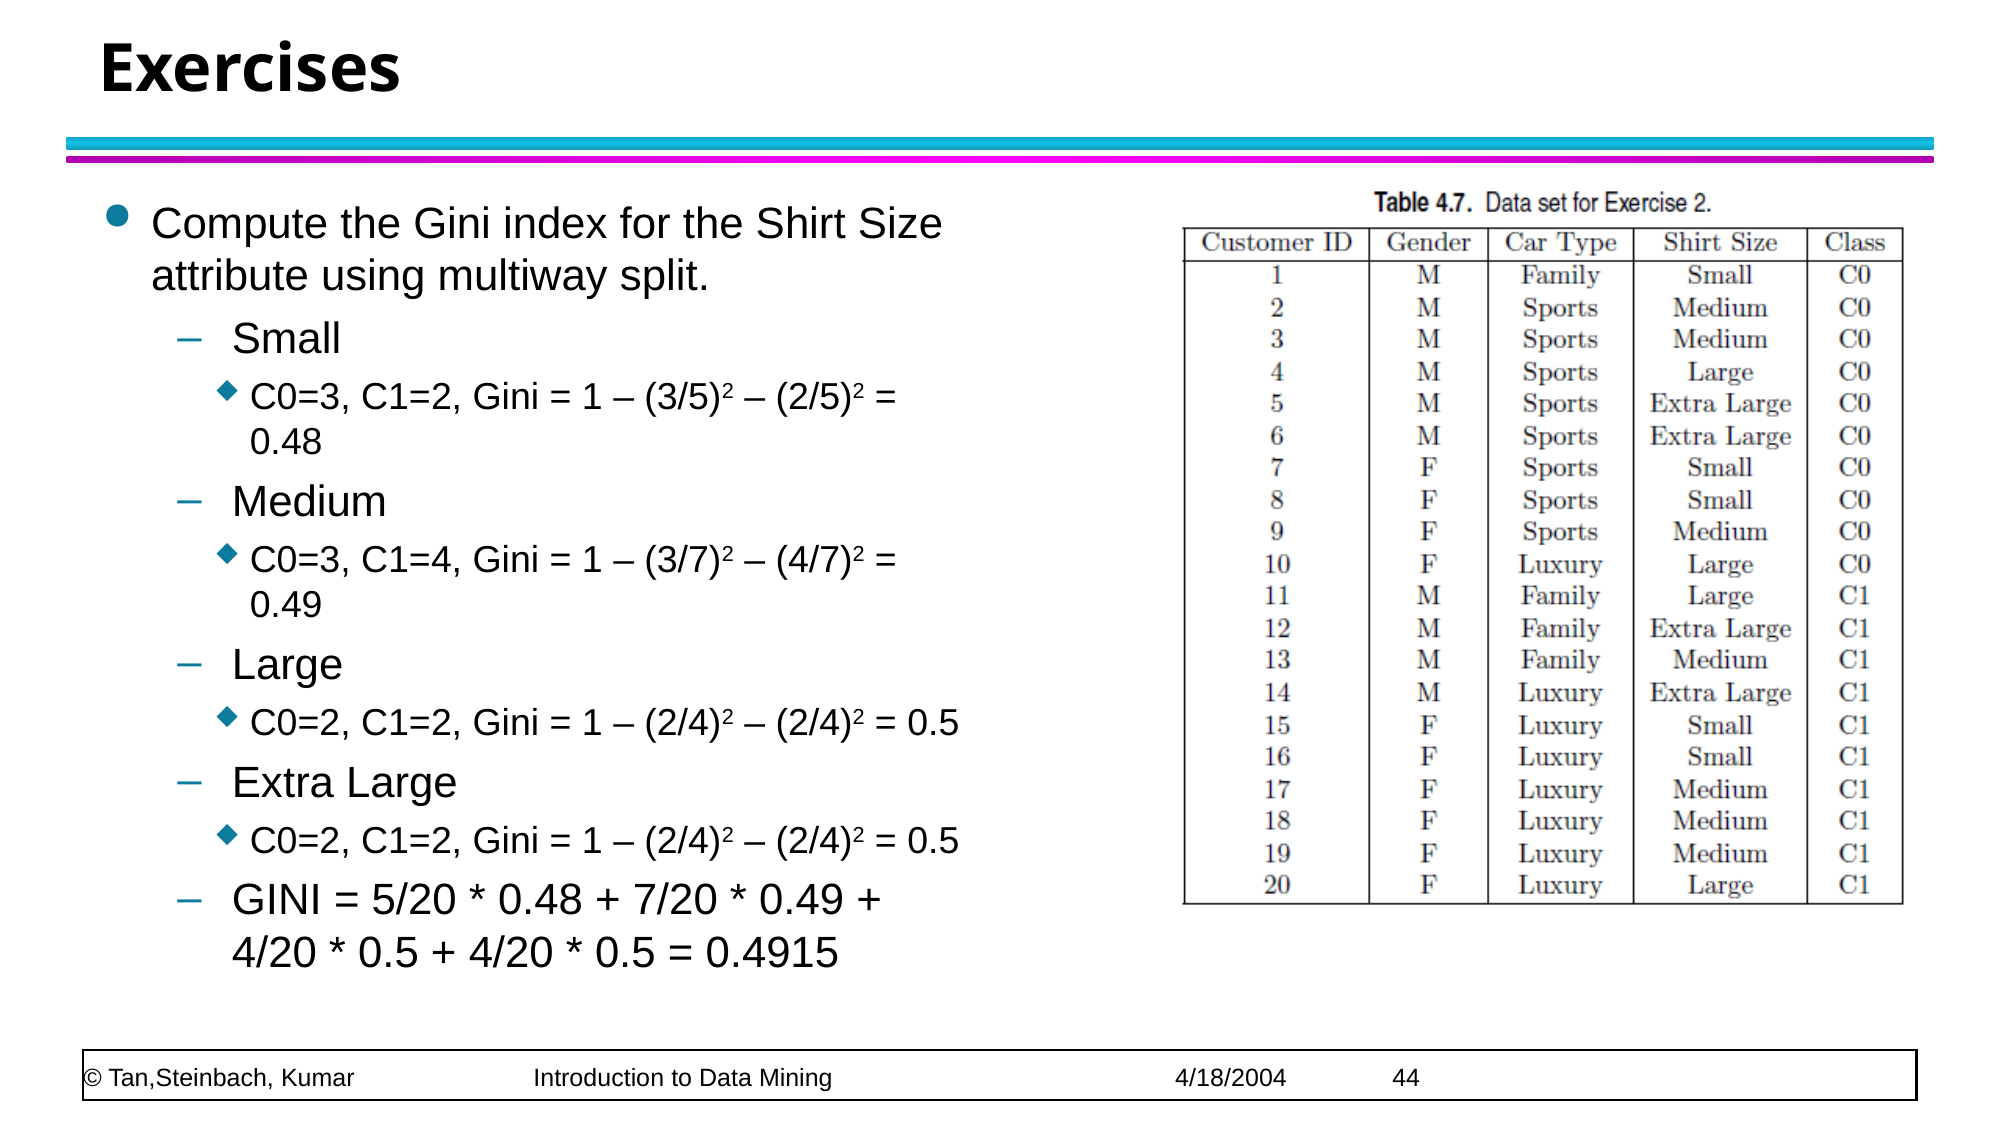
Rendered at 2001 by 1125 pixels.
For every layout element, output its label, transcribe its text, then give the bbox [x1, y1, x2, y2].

picture [1181, 187, 1910, 908]
list Compute the Gini index for the Shirt Size attribute using multiway split. Small C0=3, C1=2, Gini = 1 – (3/5)2 – (2/5)2 = 0.48 Medium C0=3, C1=4, Gini = 1 – (3/7)2 – (4/7)2 = 0.49 Large C0=2, C1=2, Gini = 1 – (2/4)2 – (2/4)2 = 0.5 Extra Large C0=2, C1=2, Gini = 1 – (2/4)2 – (2/4)2 = 0.5 GINI = 5/20 * 0.48 + 7/20 * 0.49 + 4/20 * 0.5 + 4/20 * 0.5 = 0.4915 [89, 187, 983, 1038]
title Exercises [83, 24, 1895, 113]
